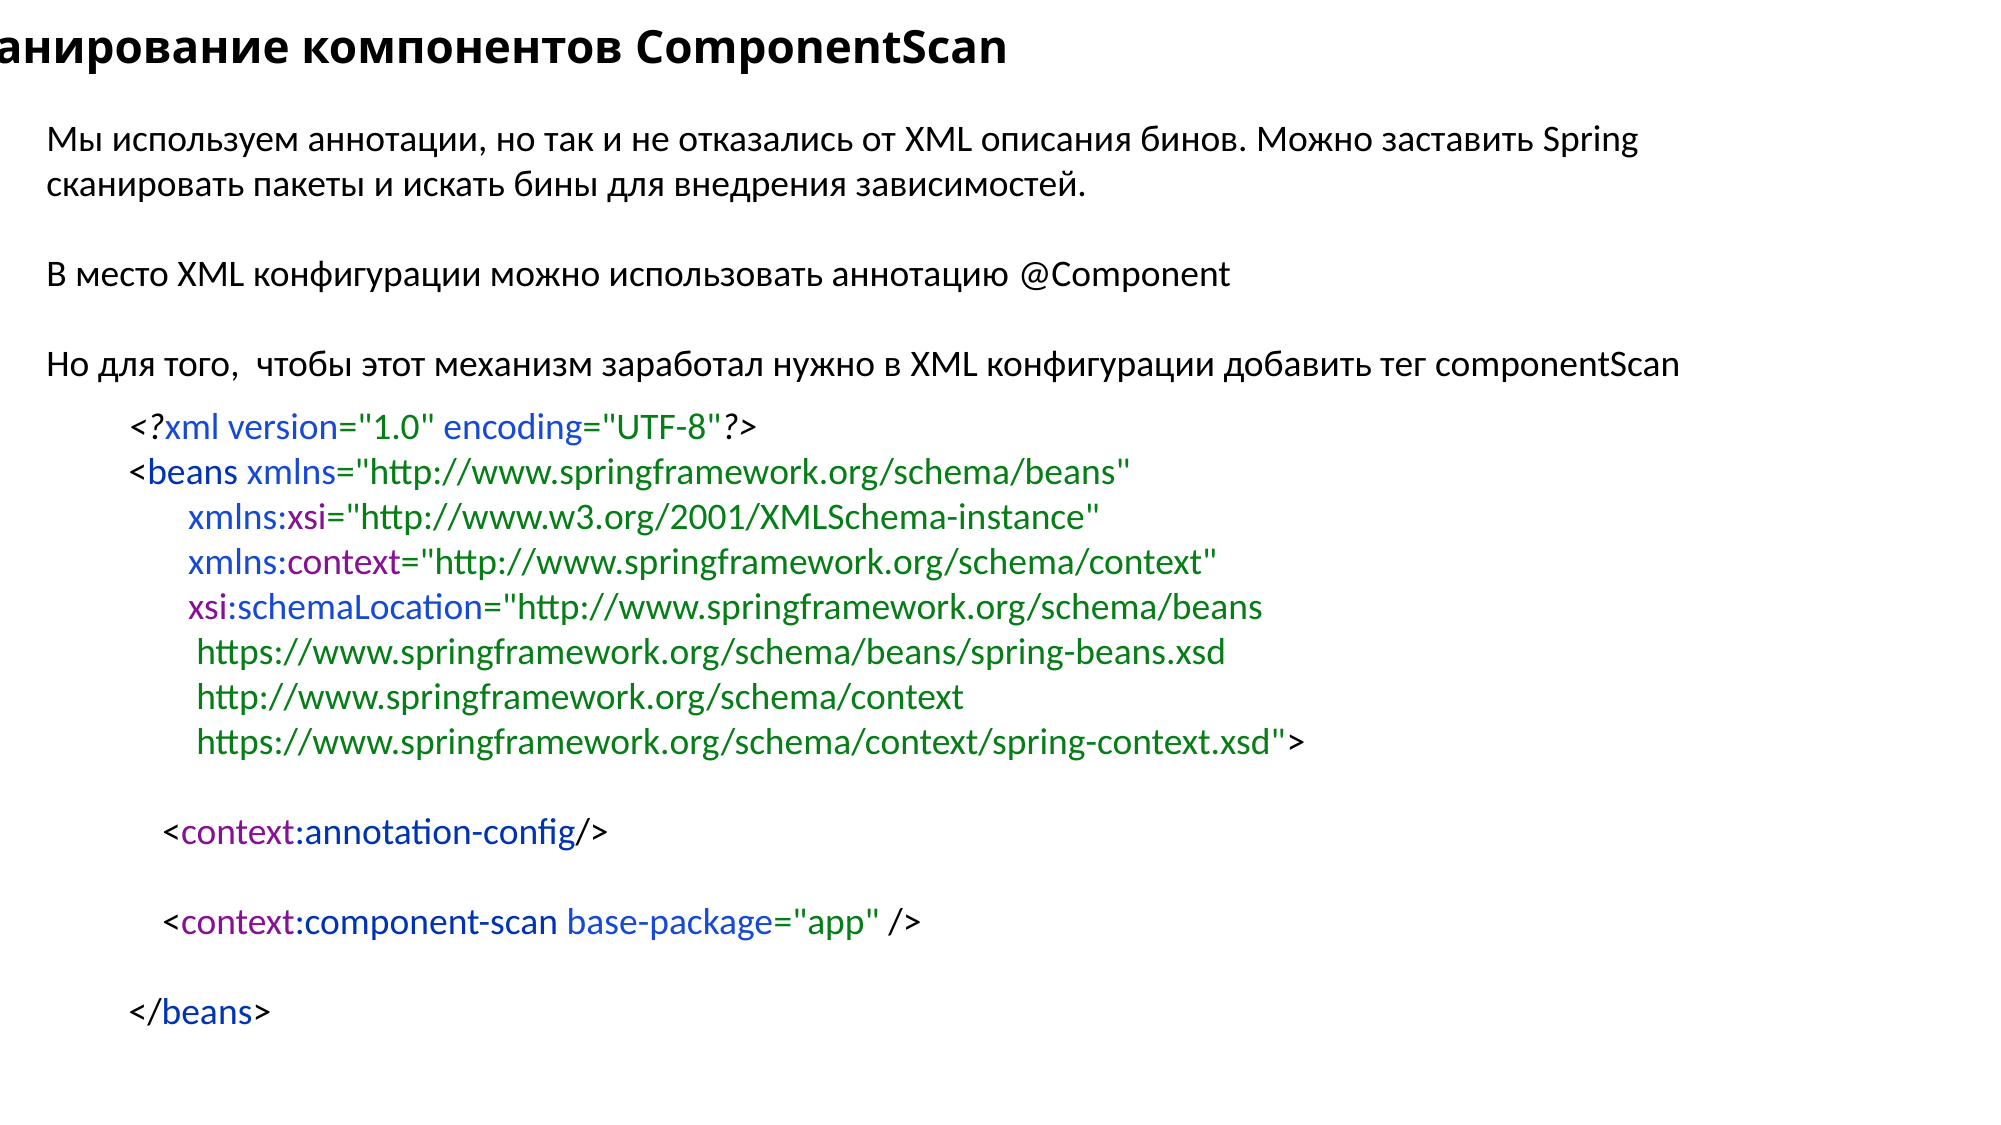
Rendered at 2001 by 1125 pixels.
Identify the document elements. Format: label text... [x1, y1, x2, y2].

text_box Мы используем аннотации, но так и не отказались от XML описания бинов. Можно заставить Spring сканировать пакеты и искать бины для внедрения зависимостей. В место XML конфигурации можно использовать аннотацию @Component Но для того, чтобы этот механизм заработал нужно в XML конфигурации добавить тег componentScan [31, 106, 1762, 392]
text_box <?xml version="1.0" encoding="UTF-8"?> <beans xmlns="http://www.springframework.org/schema/beans" xmlns:xsi="http://www.w3.org/2001/XMLSchema-instance" xmlns:context="http://www.springframework.org/schema/context" xsi:schemaLocation="http://www.springframework.org/schema/beans https://www.springframework.org/schema/beans/spring-beans.xsd http://www.springframework.org/schema/context https://www.springframework.org/schema/context/spring-context.xsd"> <context:annotation-config/> <context:component-scan base-package="app" /> </beans> [113, 394, 1487, 1039]
text_box Сканирование компонентов ComponentScan [0, 10, 1035, 80]
